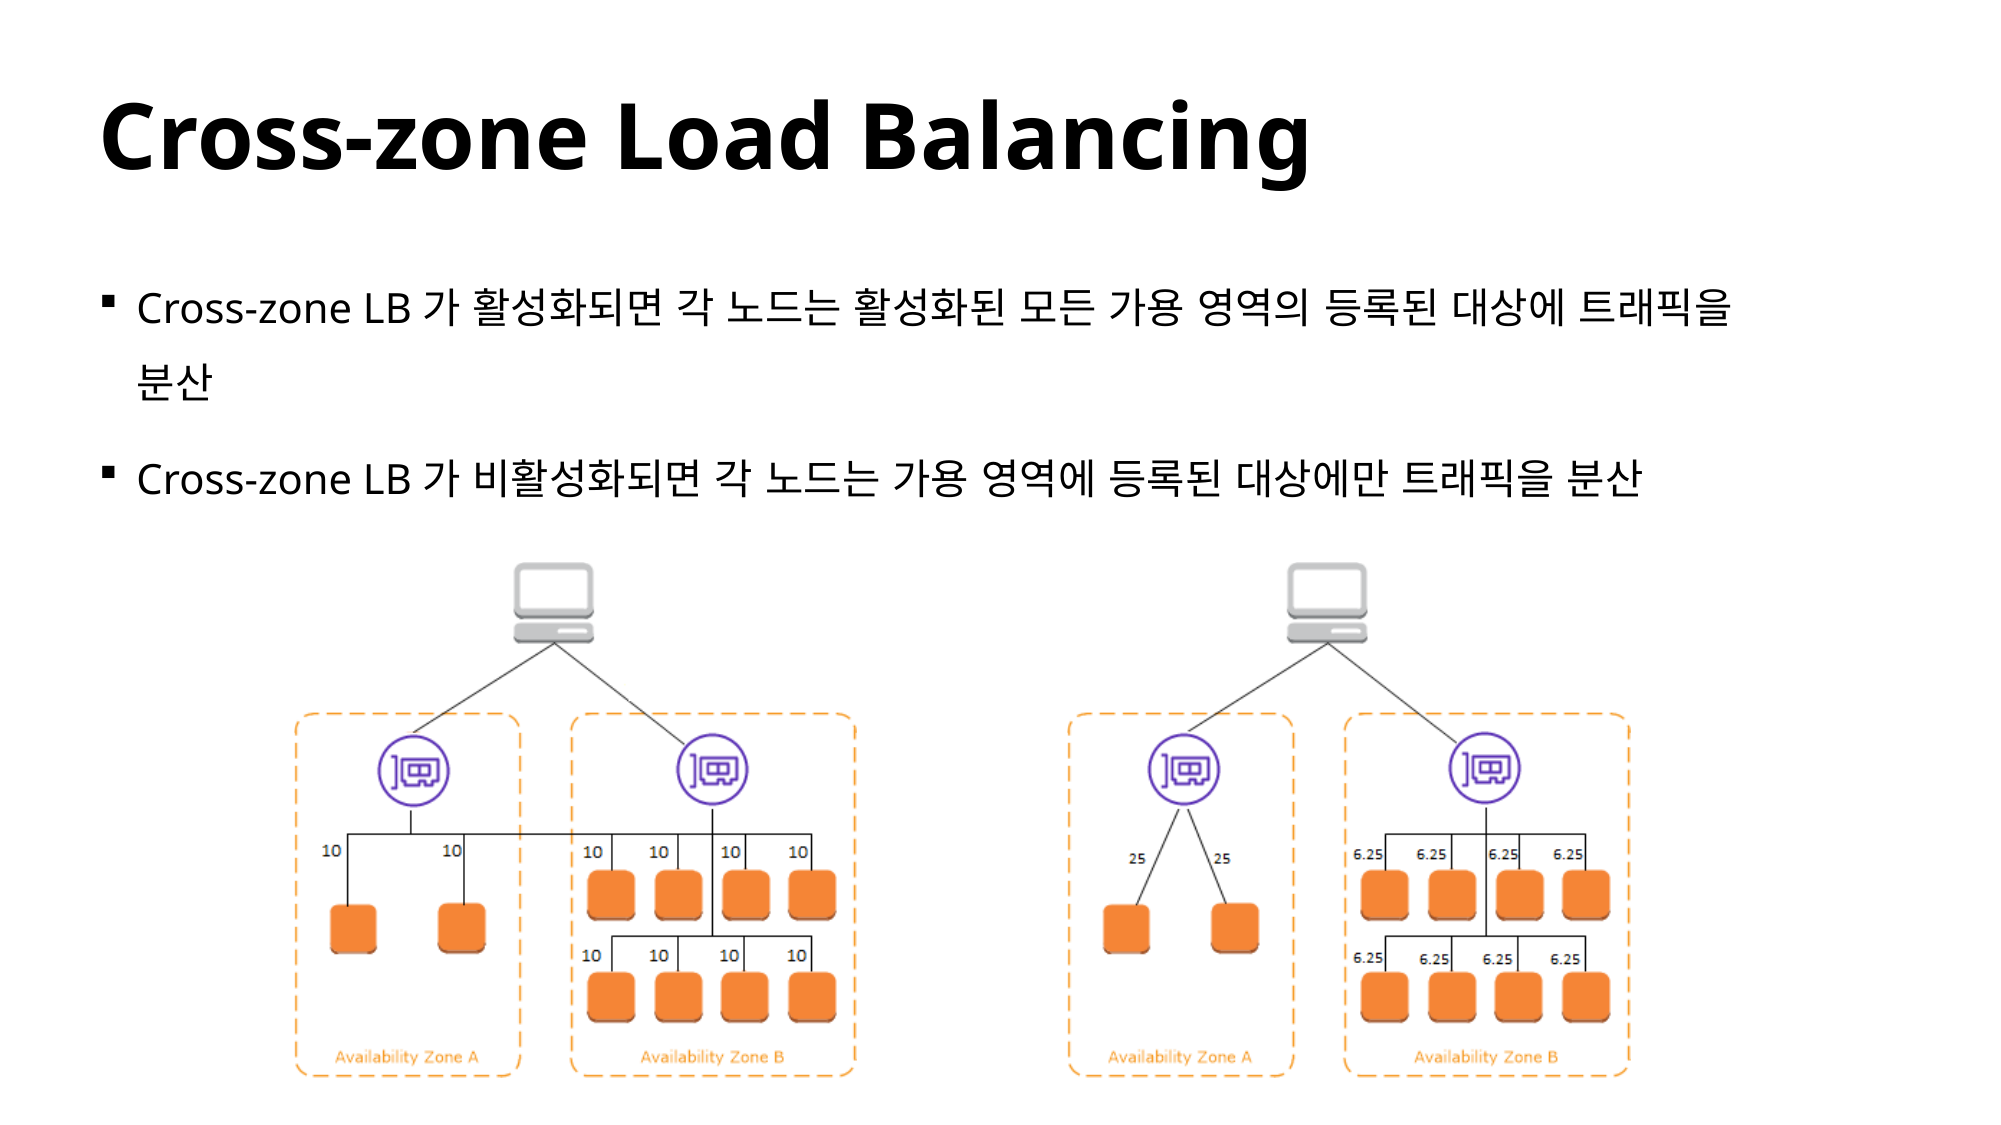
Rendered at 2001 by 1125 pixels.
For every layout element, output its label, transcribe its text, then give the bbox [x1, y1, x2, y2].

title Cross-zone Load Balancing [83, 31, 1809, 248]
picture [294, 562, 857, 1078]
picture [1067, 562, 1631, 1078]
list Cross-zone LB가 활성화되면 각 노드는 활성화된 모든 가용 영역의 등록된 대상에 트래픽을 분산 Cross-zone LB가 비활성화되면 각 노드는 가용 영역에 등록된 대상에만 트래픽을 분산 [83, 248, 1809, 963]
